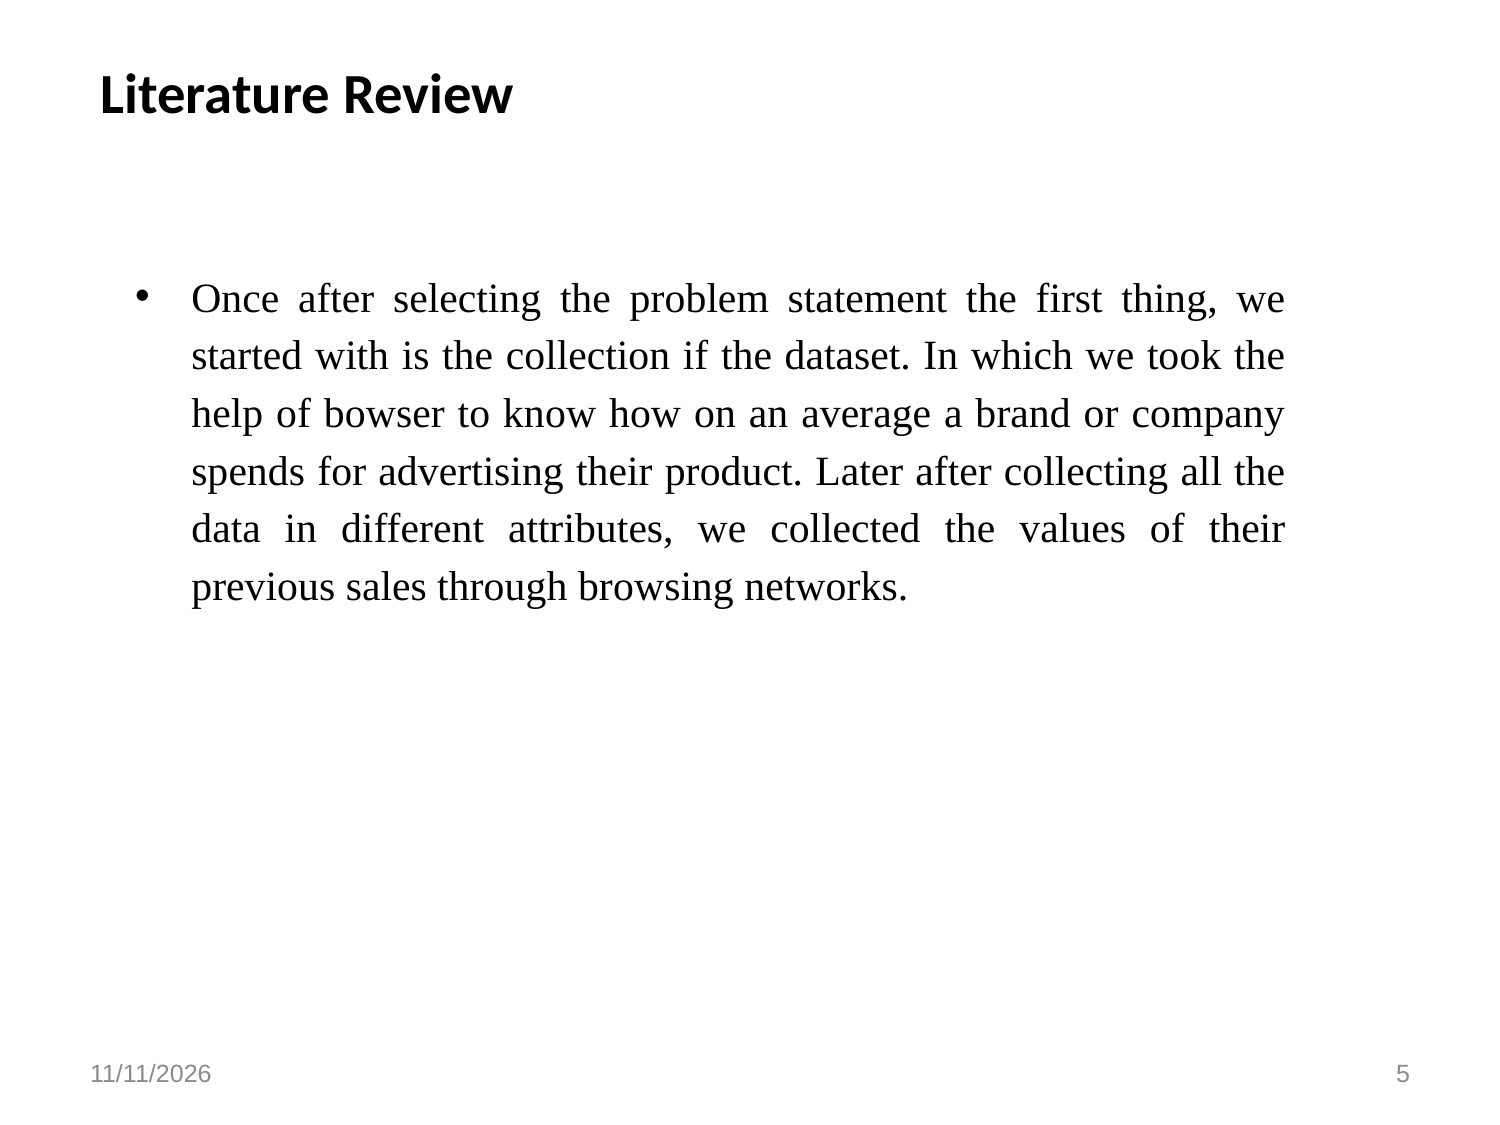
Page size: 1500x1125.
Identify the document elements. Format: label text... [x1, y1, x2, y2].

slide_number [75, 1042, 425, 1103]
title Literature Review [85, 49, 1279, 133]
list Once after selecting the problem statement the first thing, we started with is the collection if the dataset. In which we took the help of bowser to know how on an average a brand or company spends for advertising their product. Later after collecting all the data in different attributes, we collected the values of their previous sales through browsing networks. [120, 202, 1302, 994]
slide_number 5 [1074, 1042, 1425, 1103]
